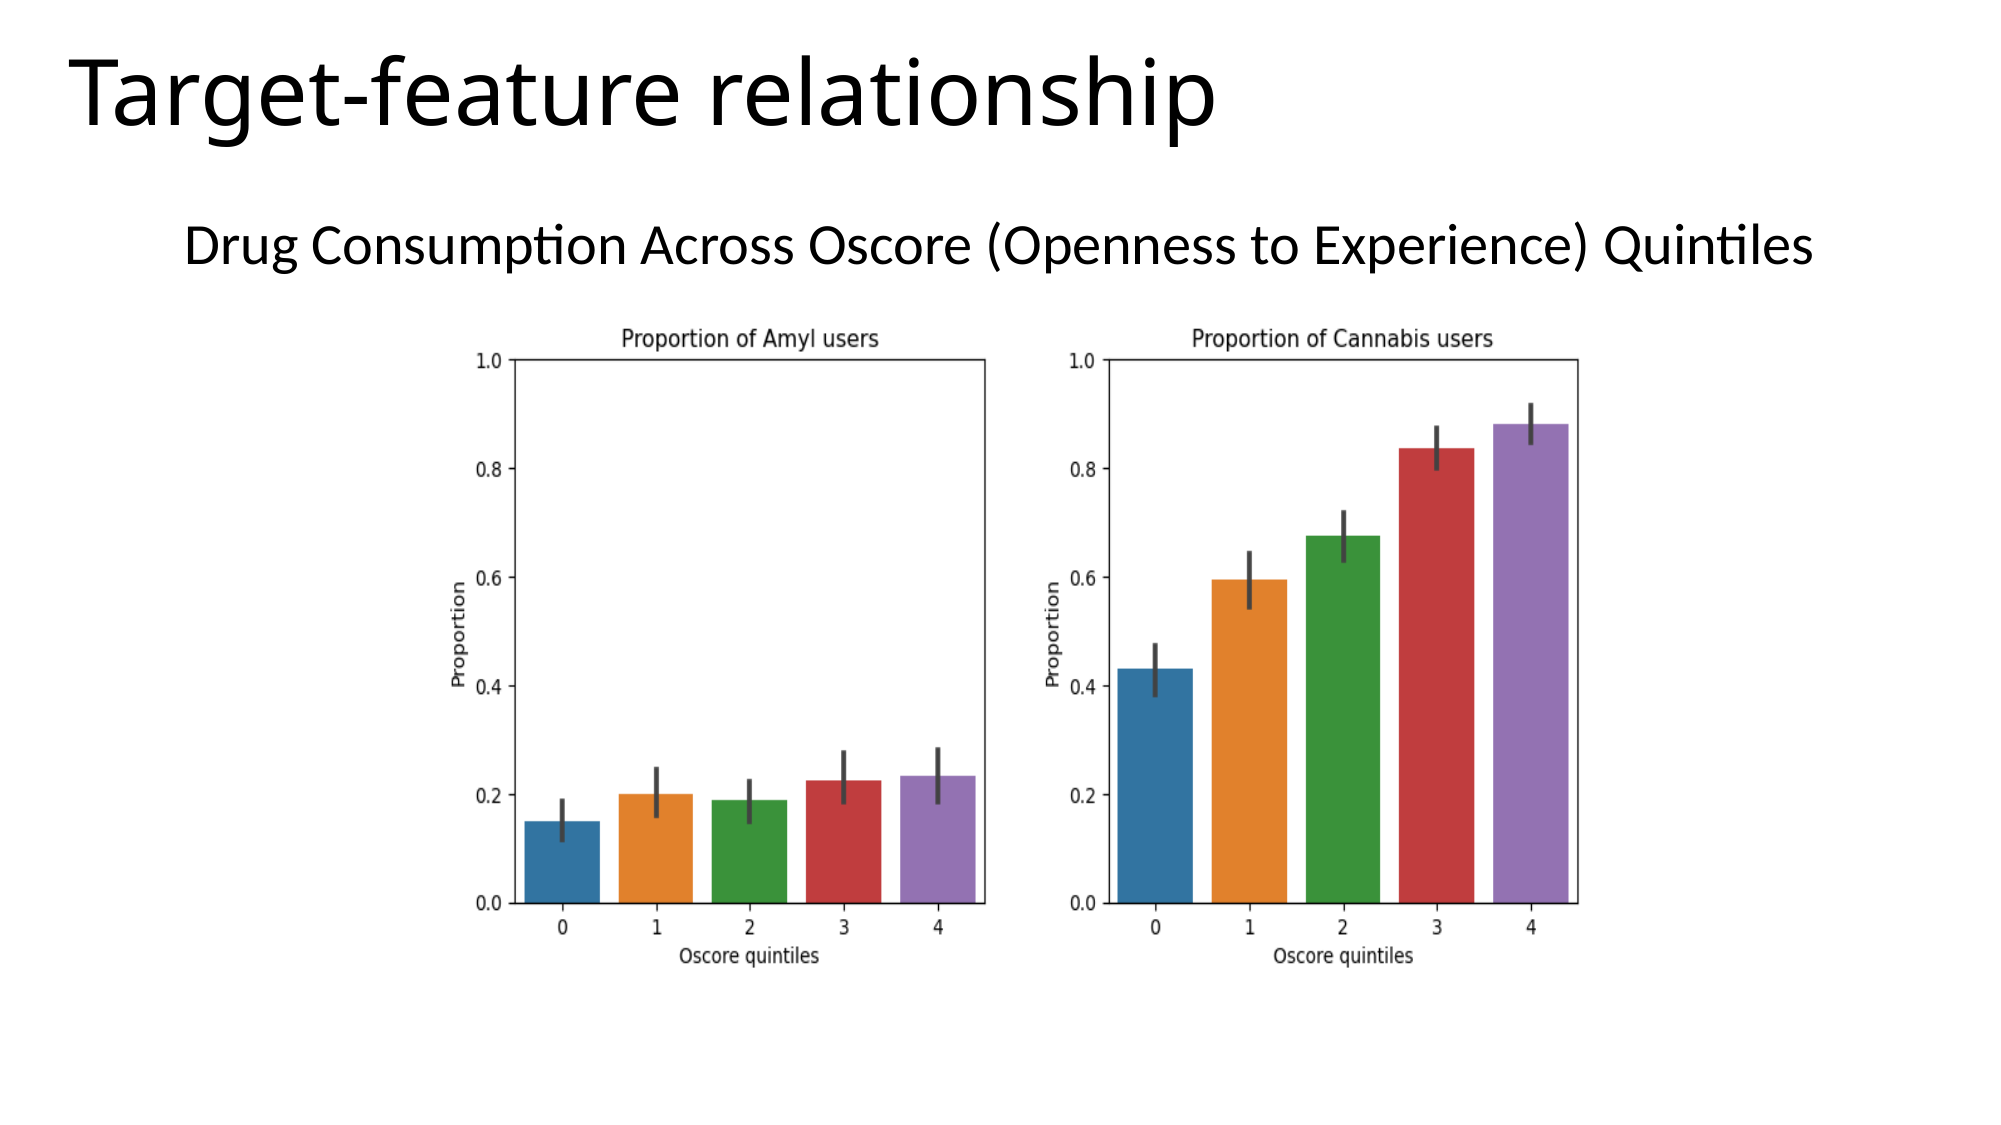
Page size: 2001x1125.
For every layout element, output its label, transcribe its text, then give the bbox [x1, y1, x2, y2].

picture [438, 314, 1590, 983]
text_box Drug Consumption Across Oscore (Openness to Experience) Quintiles [53, 172, 1947, 321]
title Target-feature relationship [53, 35, 1947, 157]
